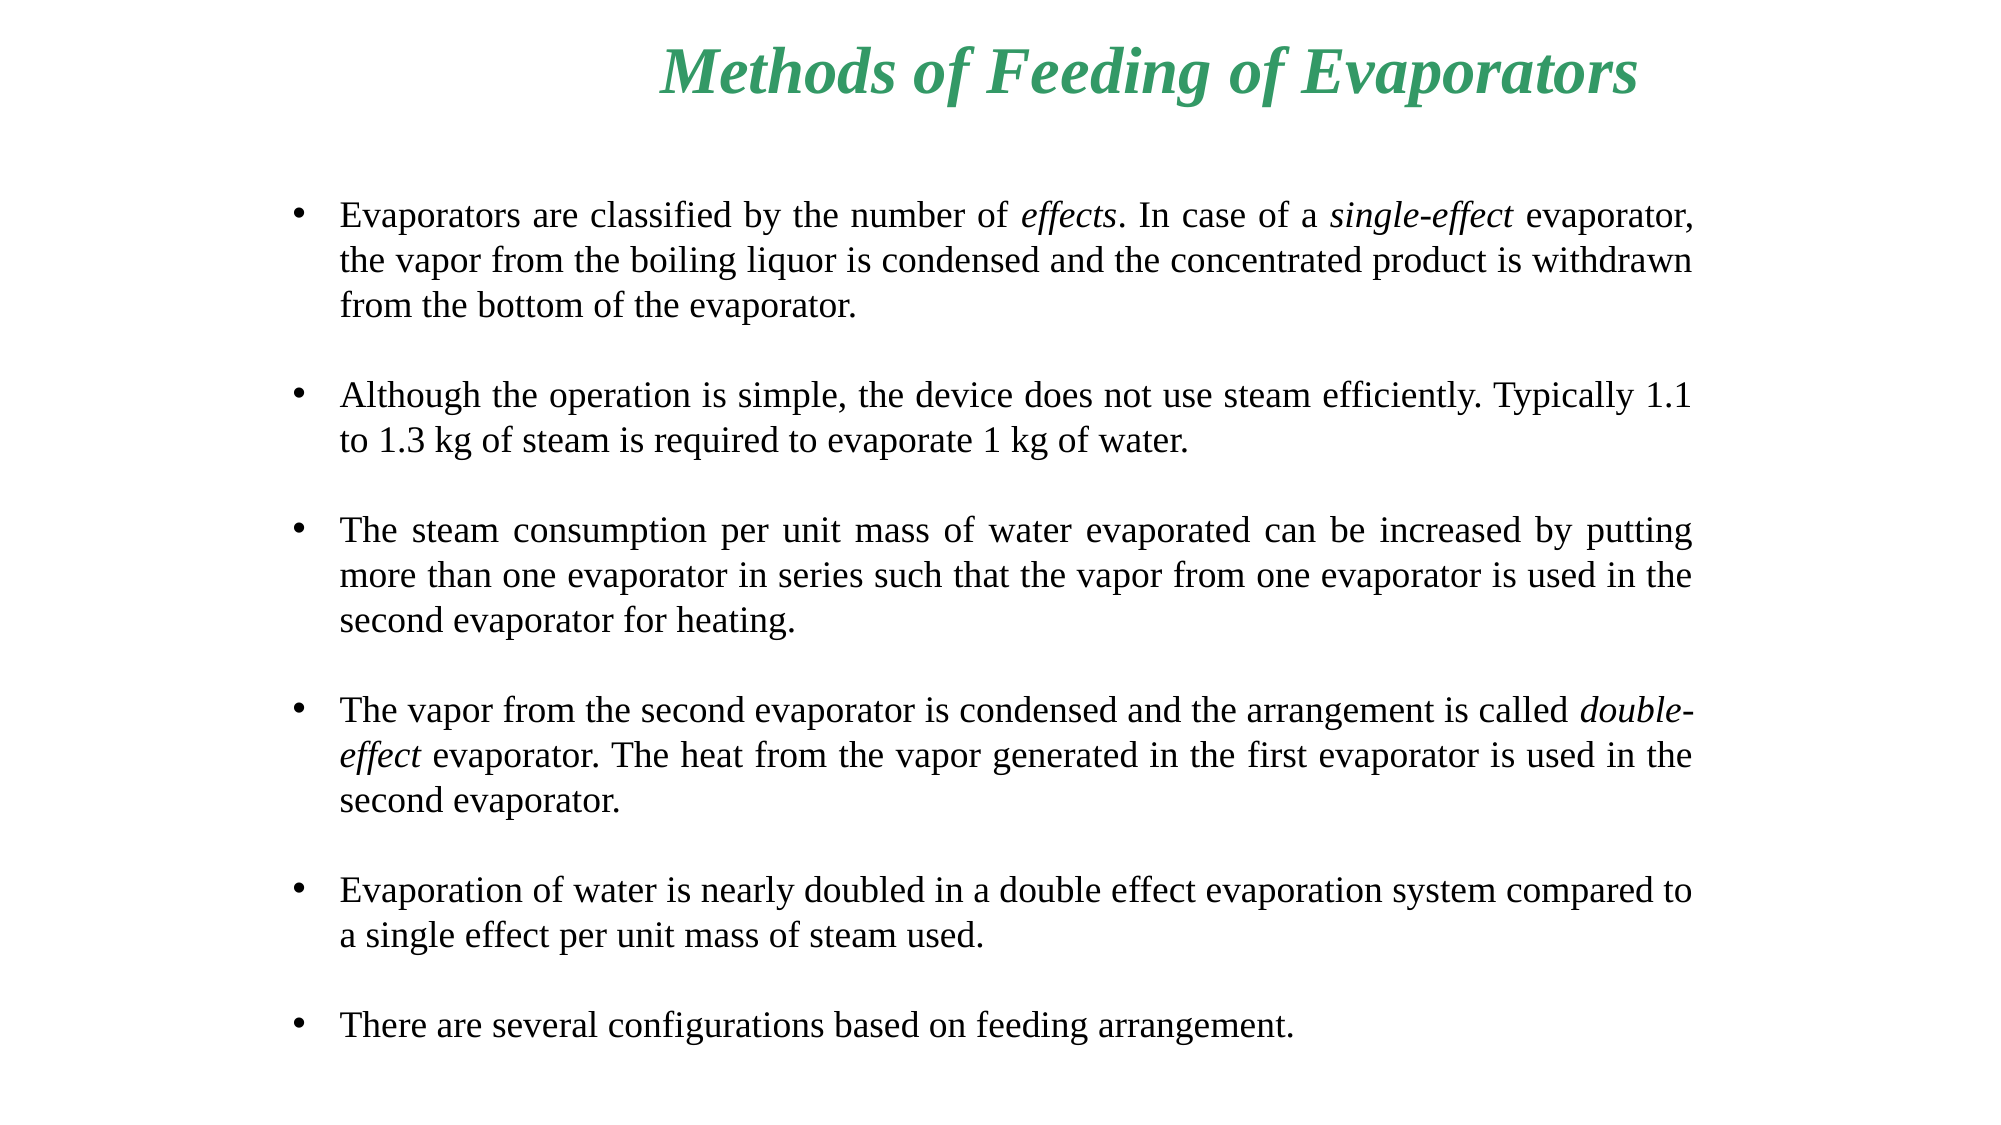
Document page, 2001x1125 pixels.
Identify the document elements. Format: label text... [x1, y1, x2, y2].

text_box Evaporators are classified by the number of effects. In case of a single-effect evaporator, the vapor from the boiling liquor is condensed and the concentrated product is withdrawn from the bottom of the evaporator. Although the operation is simple, the device does not use steam efficiently. Typically 1.1 to 1.3 kg of steam is required to evaporate 1 kg of water. The steam consumption per unit mass of water evaporated can be increased by putting more than one evaporator in series such that the vapor from one evaporator is used in the second evaporator for heating. The vapor from the second evaporator is condensed and the arrangement is called double-effect evaporator. The heat from the vapor generated in the first evaporator is used in the second evaporator. Evaporation of water is nearly doubled in a double effect evaporation system compared to a single effect per unit mass of steam used. There are several configurations based on feeding arrangement. [277, 182, 1710, 1053]
text_box Methods of Feeding of Evaporators [645, 19, 1710, 114]
